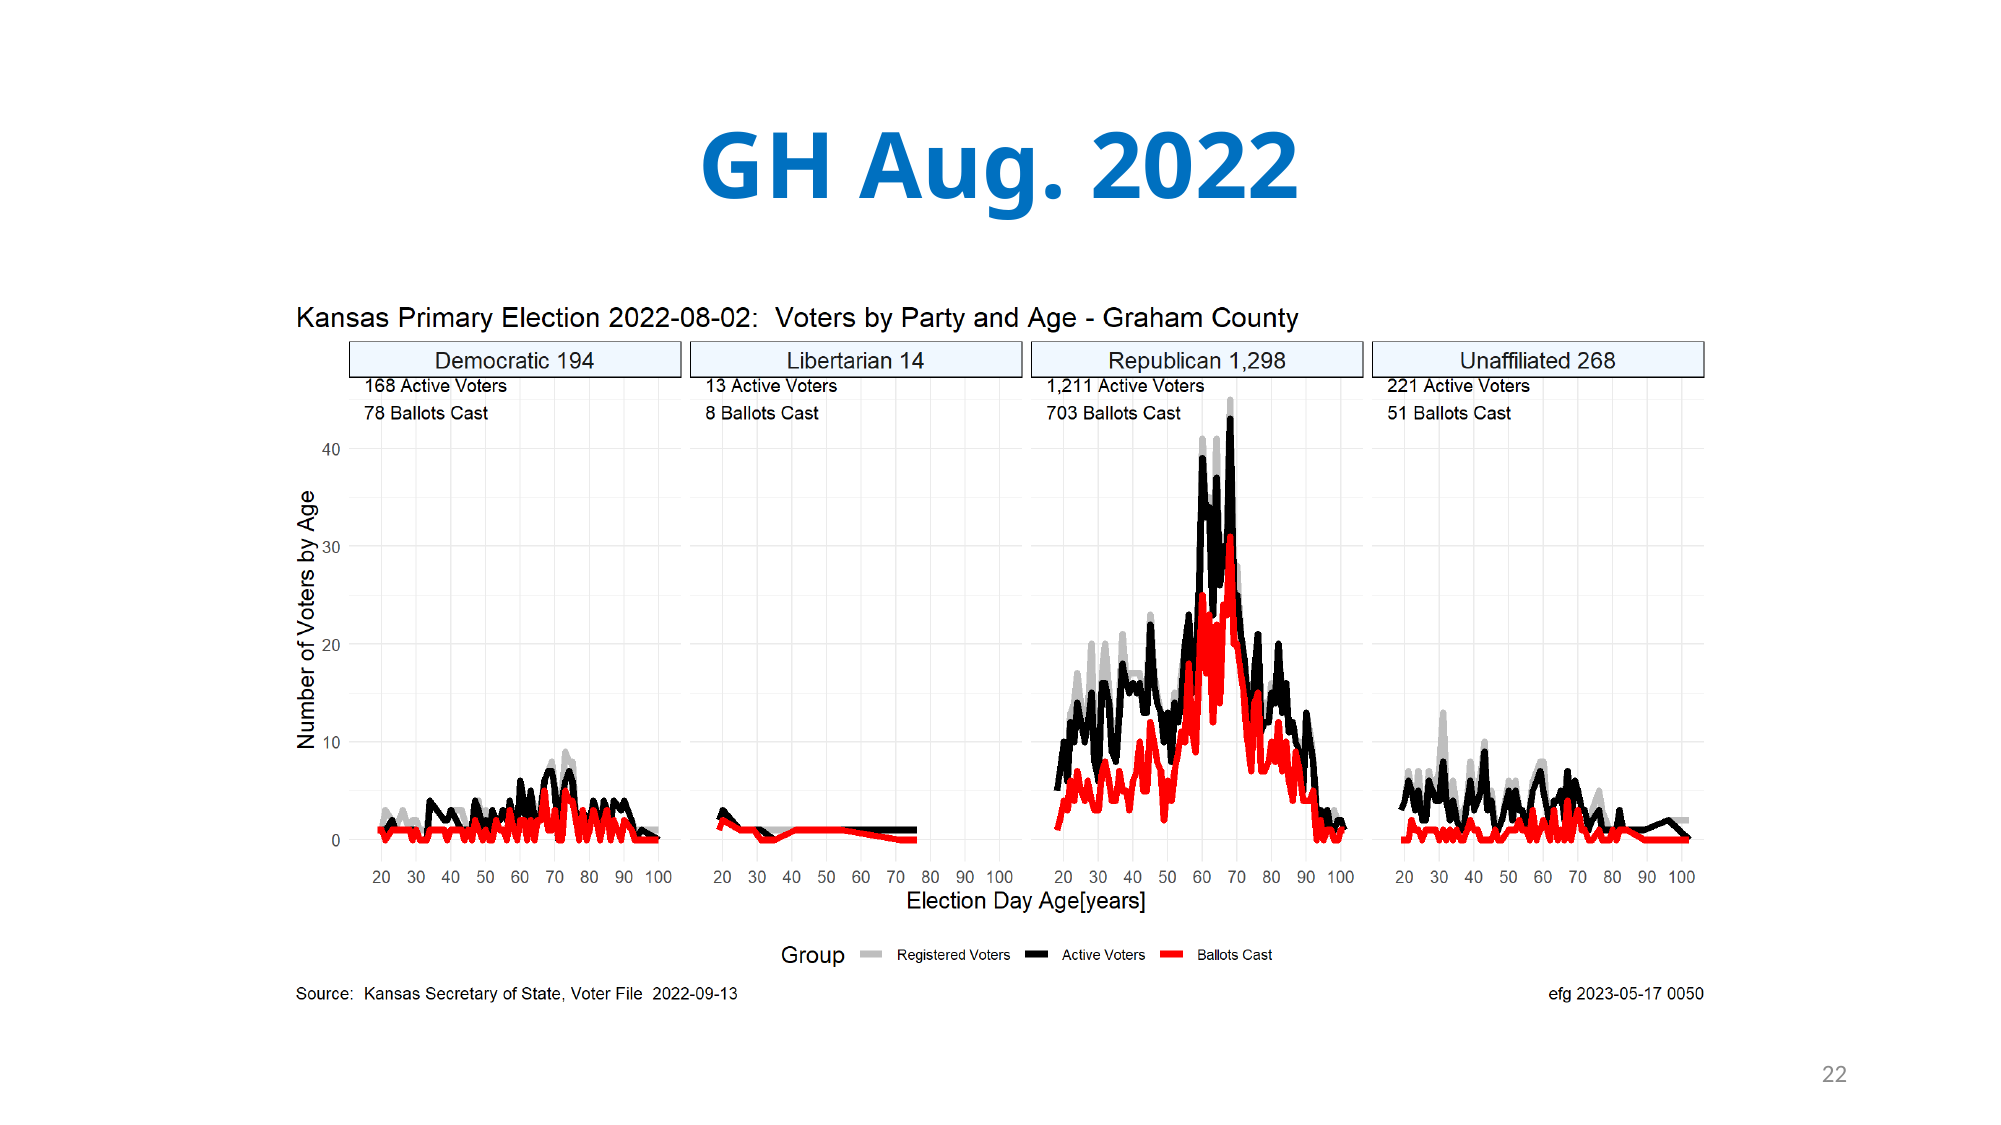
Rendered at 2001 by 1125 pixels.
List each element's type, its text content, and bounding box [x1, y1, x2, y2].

picture [287, 297, 1713, 1011]
title GH Aug. 2022 [137, 59, 1863, 278]
slide_number ‹#› [1412, 1042, 1863, 1103]
